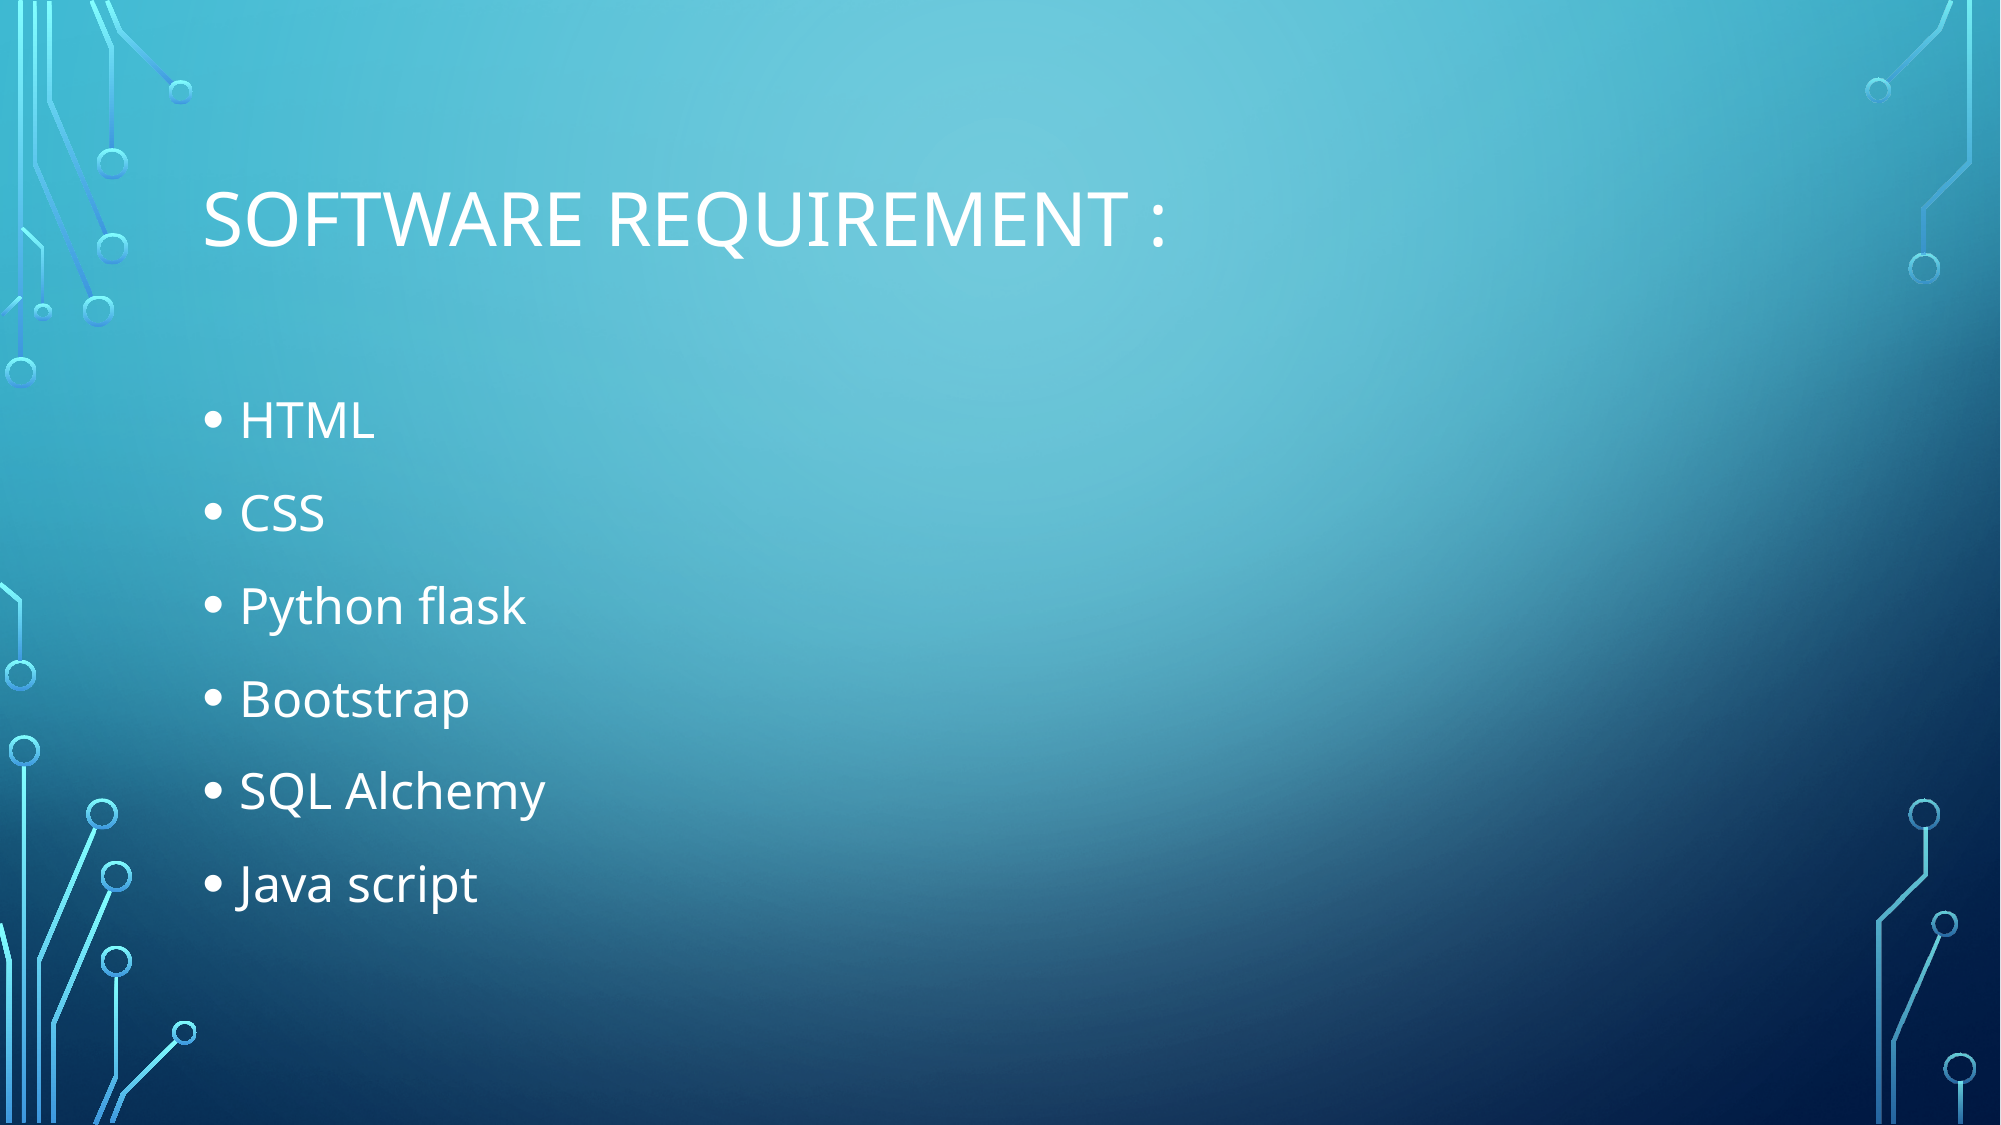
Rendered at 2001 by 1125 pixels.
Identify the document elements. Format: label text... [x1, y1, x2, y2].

title Software requirement : [187, 101, 1813, 344]
list HTML CSS Python flask Bootstrap SQL Alchemy Java script [187, 369, 1813, 950]
